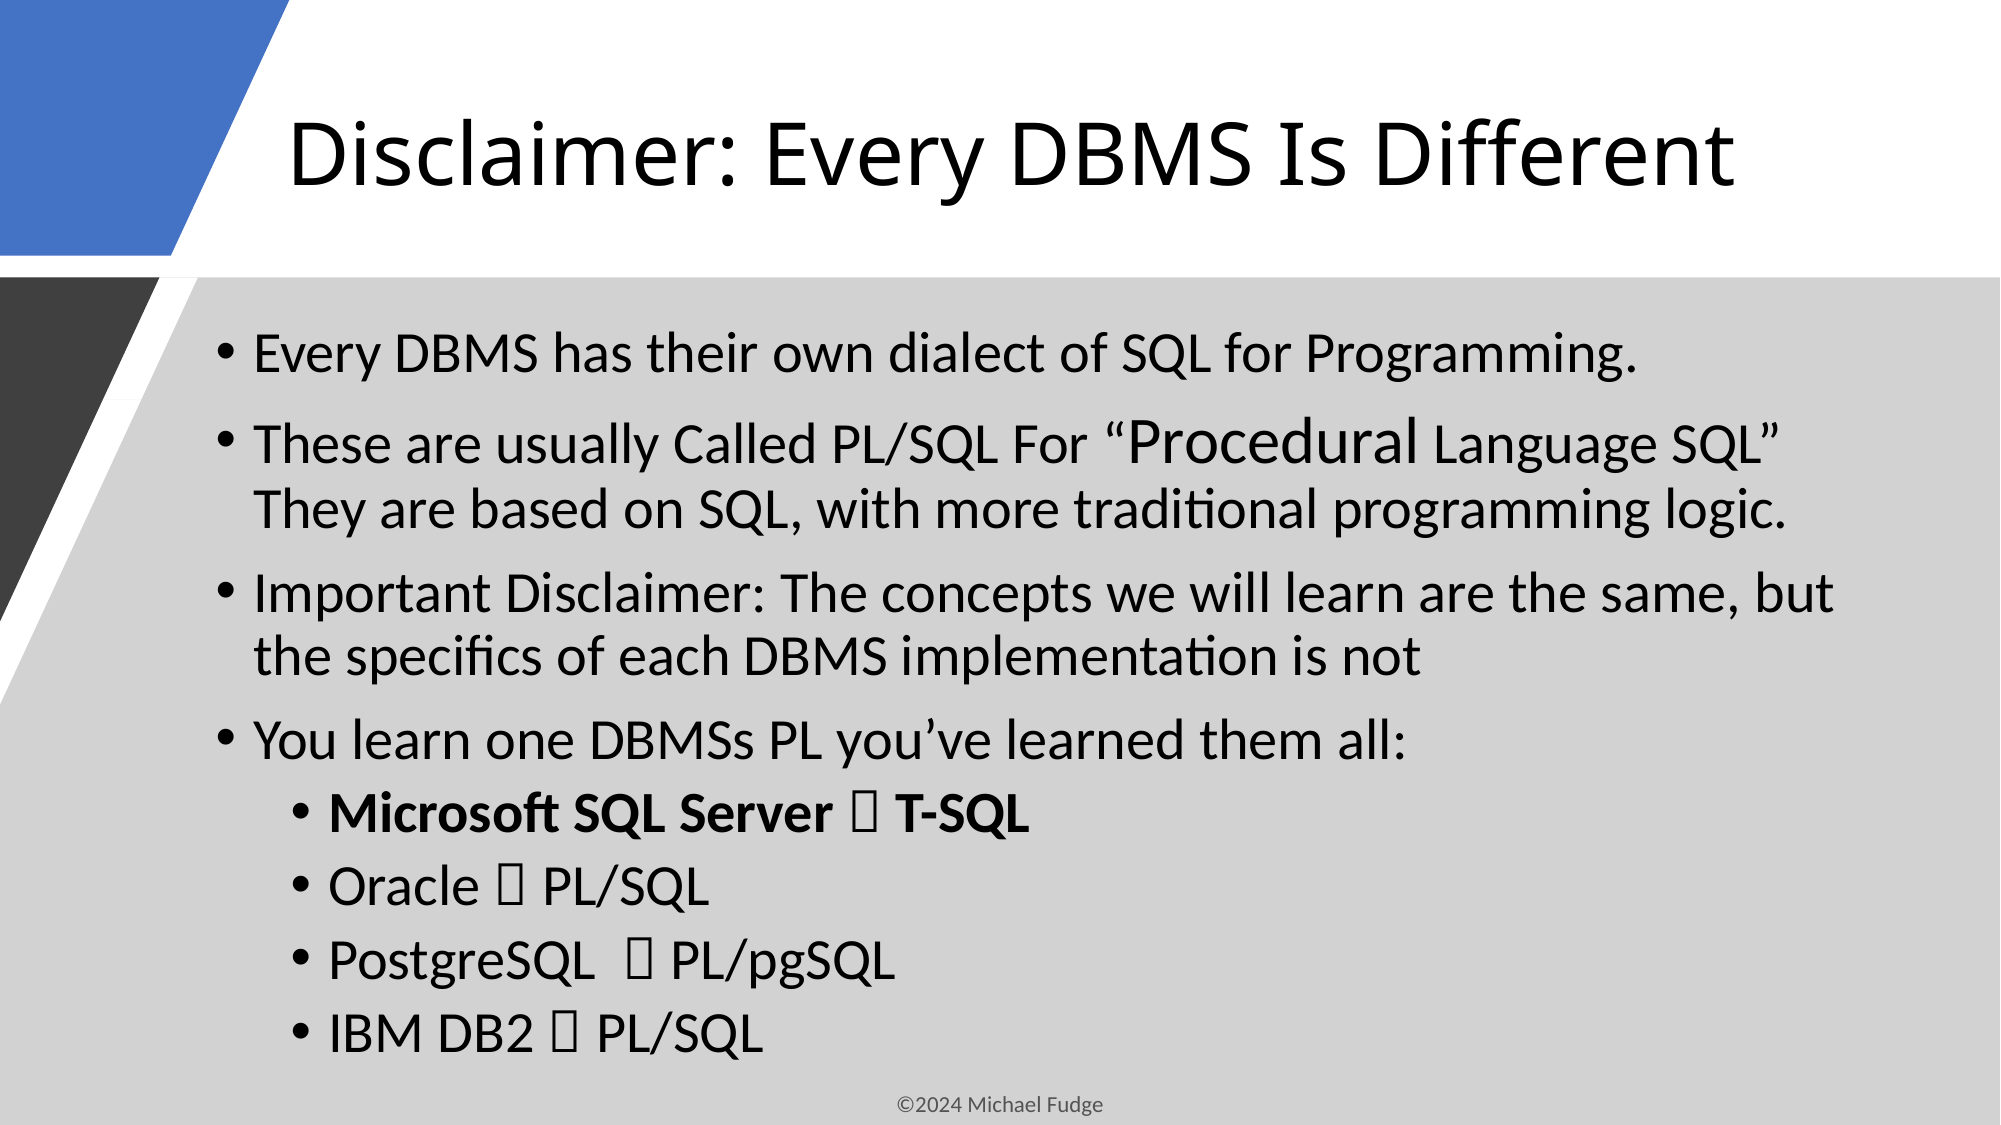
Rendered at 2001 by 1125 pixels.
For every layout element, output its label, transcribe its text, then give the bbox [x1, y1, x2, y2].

text_box [0, 0, 291, 257]
title Disclaimer: Every DBMS Is Different [271, 60, 1808, 255]
text_box [0, 276, 162, 622]
list Every DBMS has their own dialect of SQL for Programming. These are usually Called PL/SQL For “Procedural Language SQL” They are based on SQL, with more traditional programming logic. Important Disclaimer: The concepts we will learn are the same, but the specifics of each DBMS implementation is not You learn one DBMSs PL you’ve learned them all: Microsoft SQL Server  T-SQL Oracle  PL/SQL PostgreSQL  PL/pgSQL IBM DB2  PL/SQL [200, 314, 1877, 1125]
text_box [0, 276, 2000, 1125]
